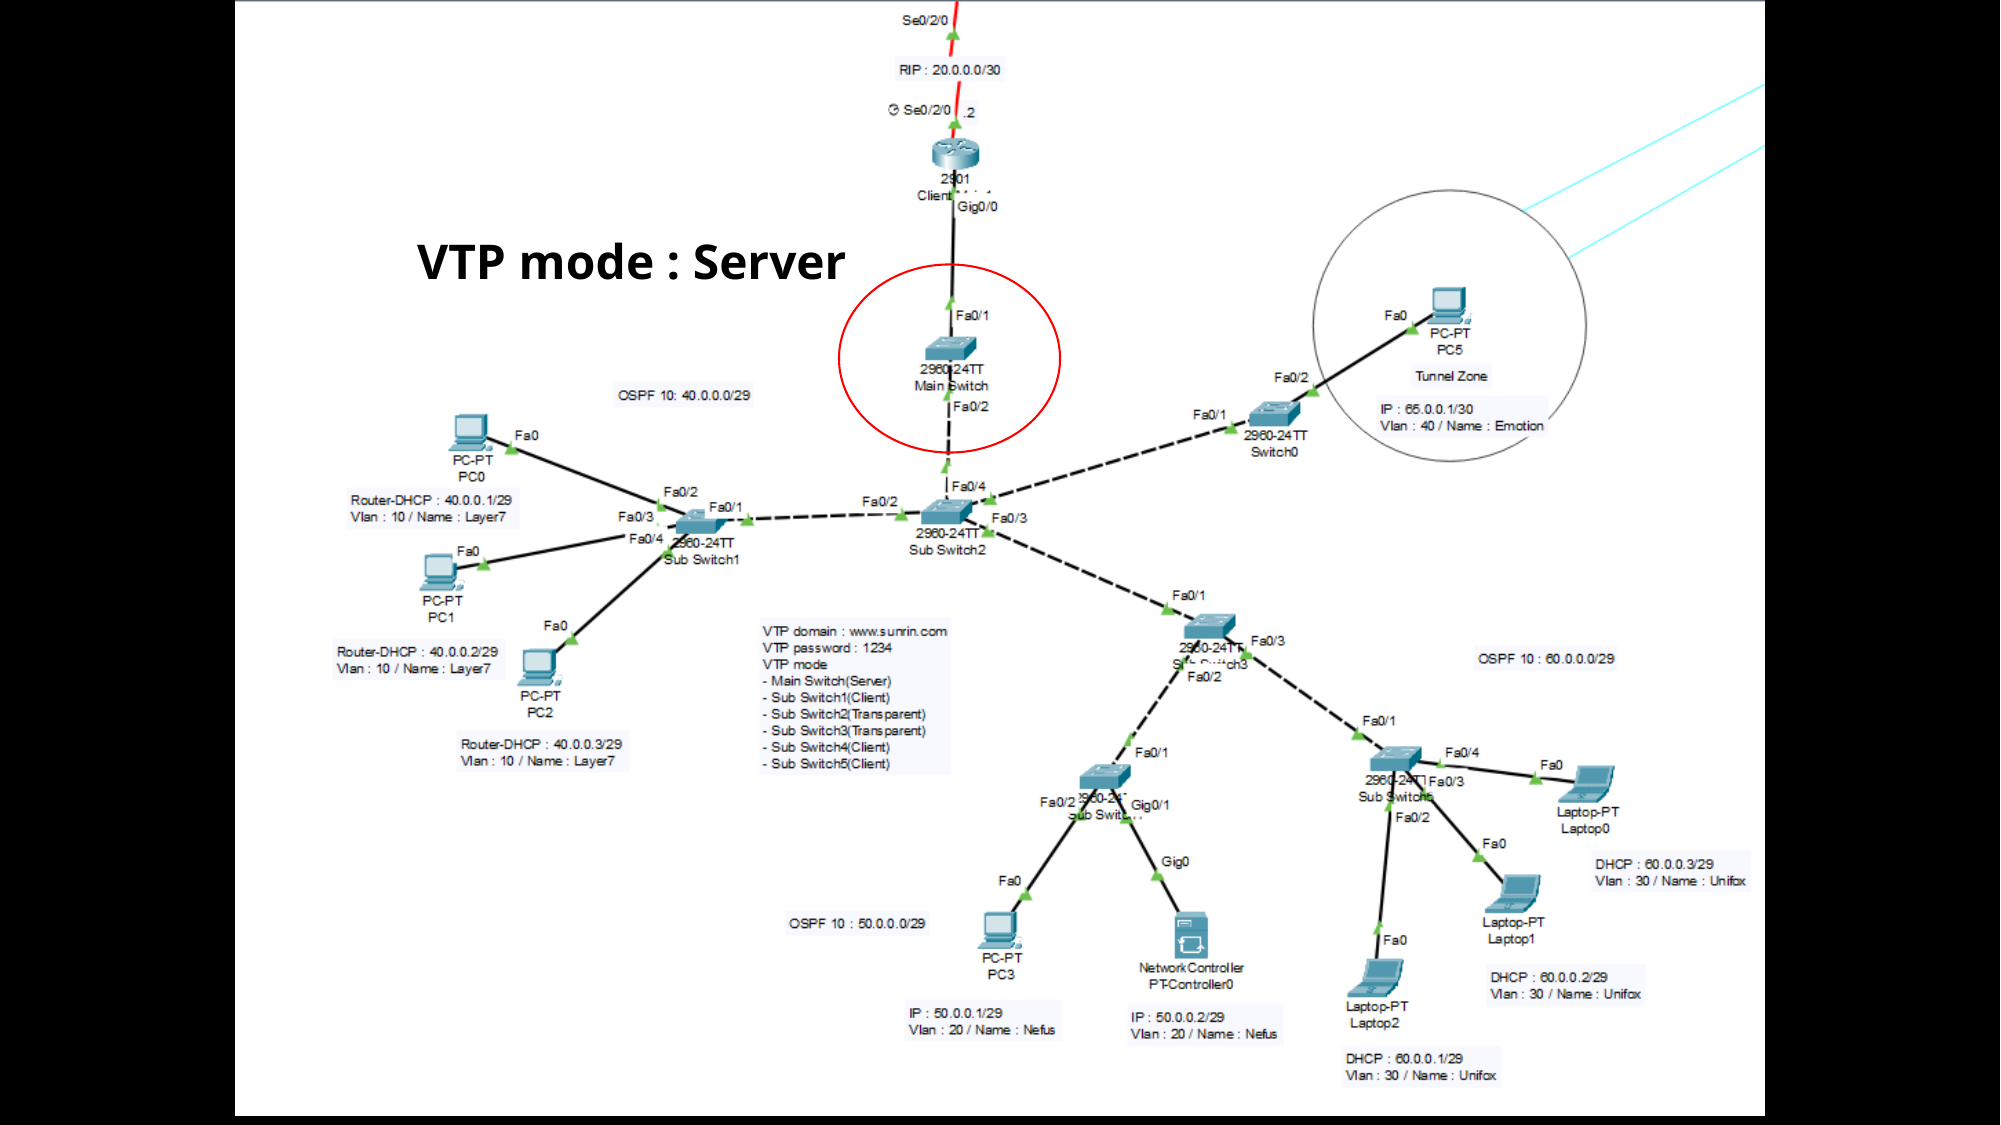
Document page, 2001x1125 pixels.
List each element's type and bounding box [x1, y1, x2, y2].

picture [235, 0, 1765, 1116]
